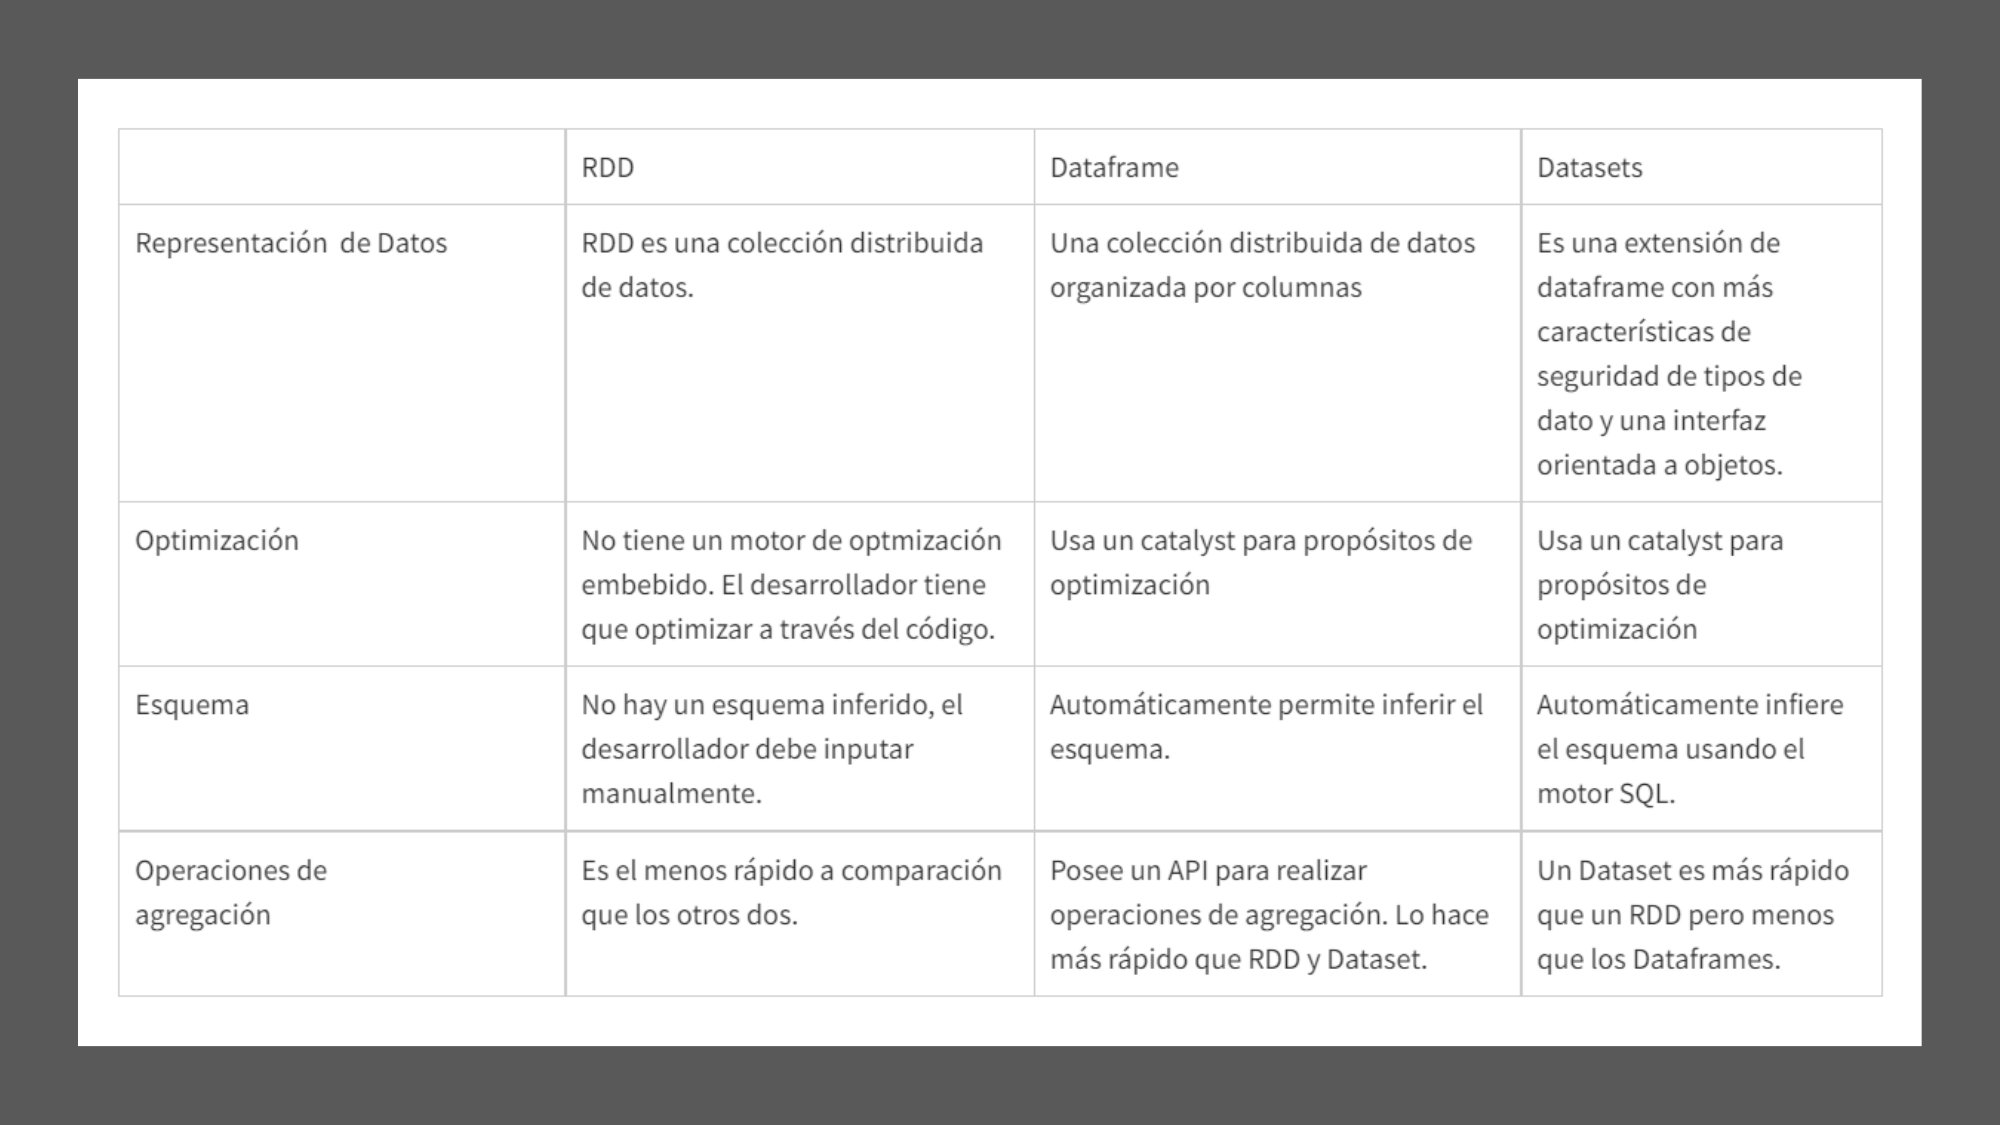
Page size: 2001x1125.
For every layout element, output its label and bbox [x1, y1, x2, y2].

picture [105, 121, 1895, 1004]
text_box [77, 78, 1923, 1047]
text_box [0, 0, 2000, 1125]
